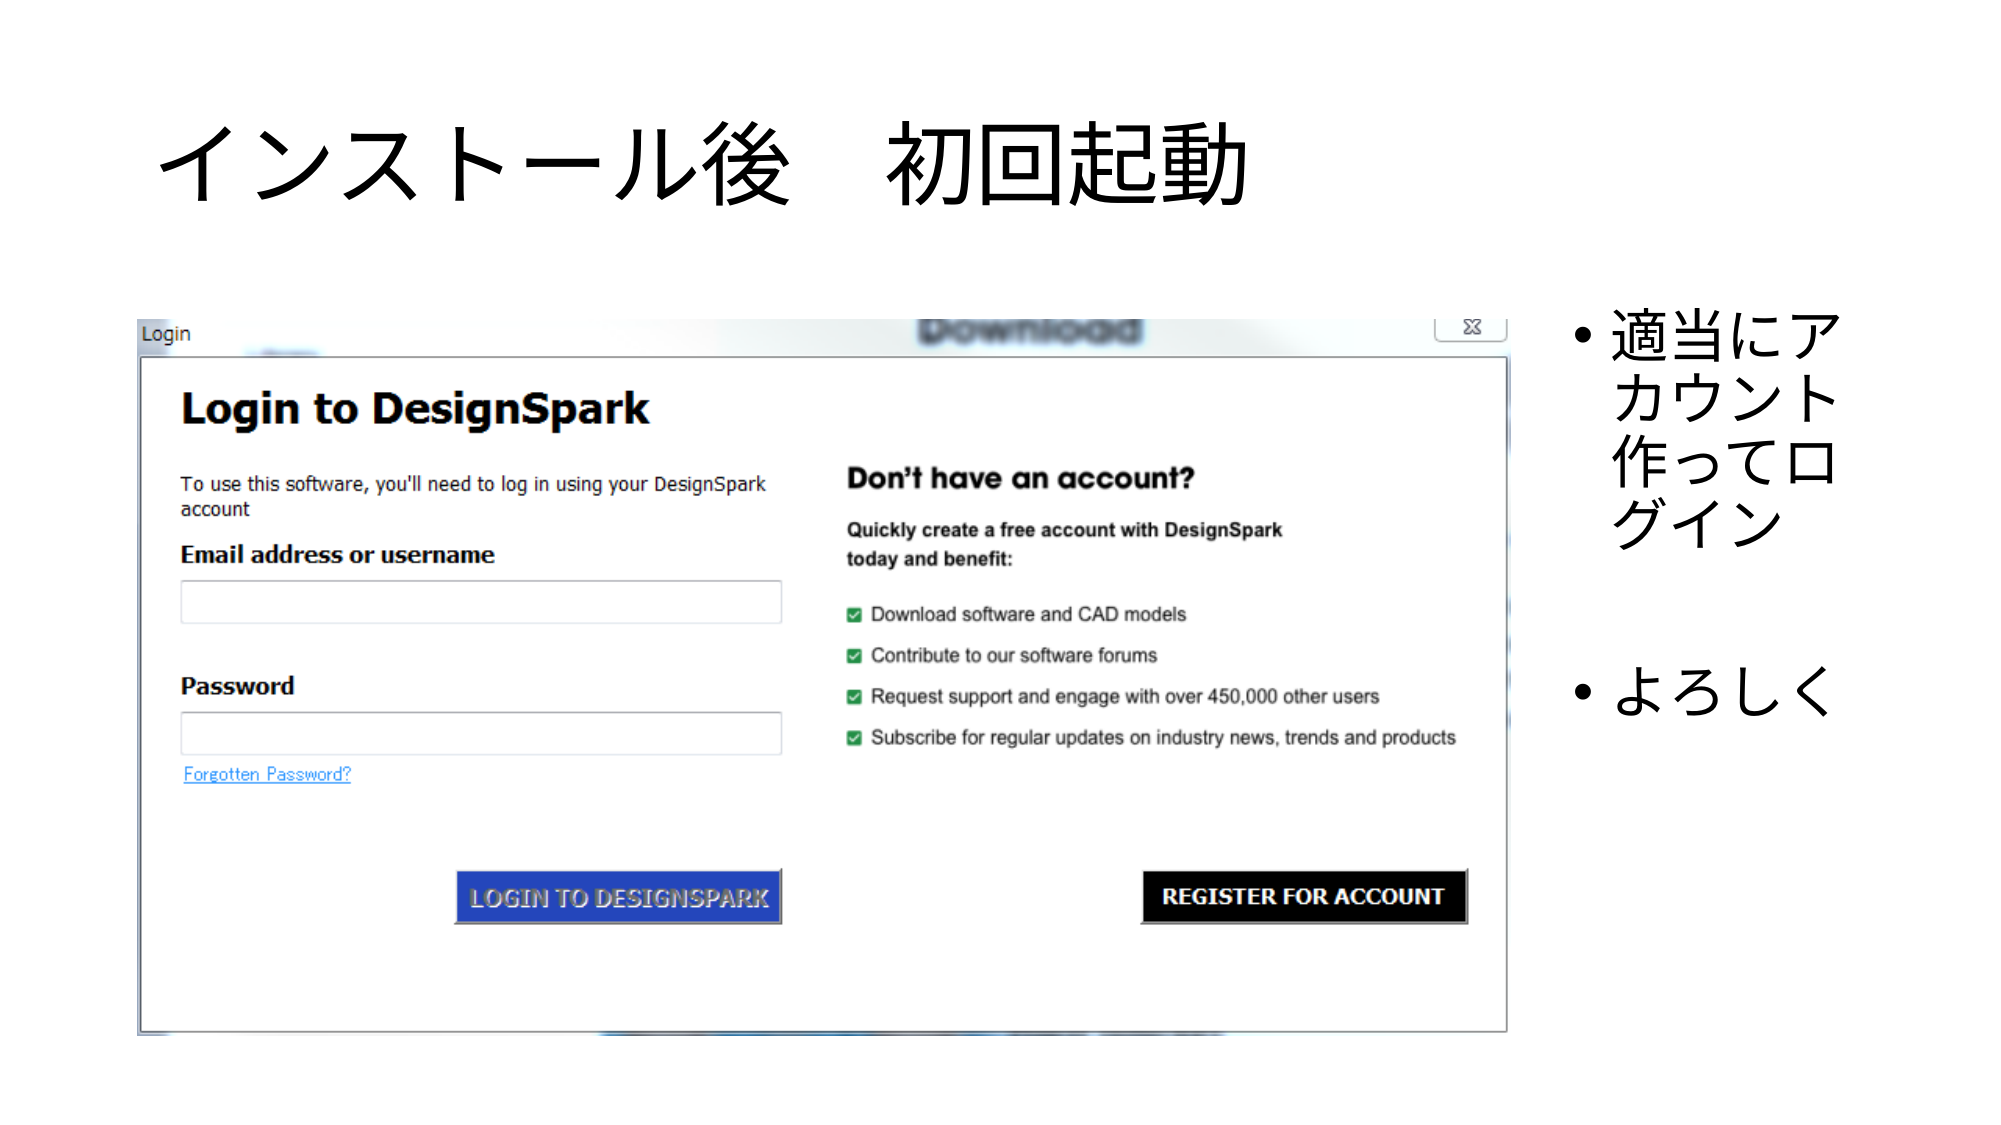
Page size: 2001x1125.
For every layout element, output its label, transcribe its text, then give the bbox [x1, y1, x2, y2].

list 適当にアカウント作ってログイン よろしく [1557, 299, 1863, 1014]
title インストール後 初回起動 [137, 59, 1863, 278]
picture [137, 319, 1511, 1036]
